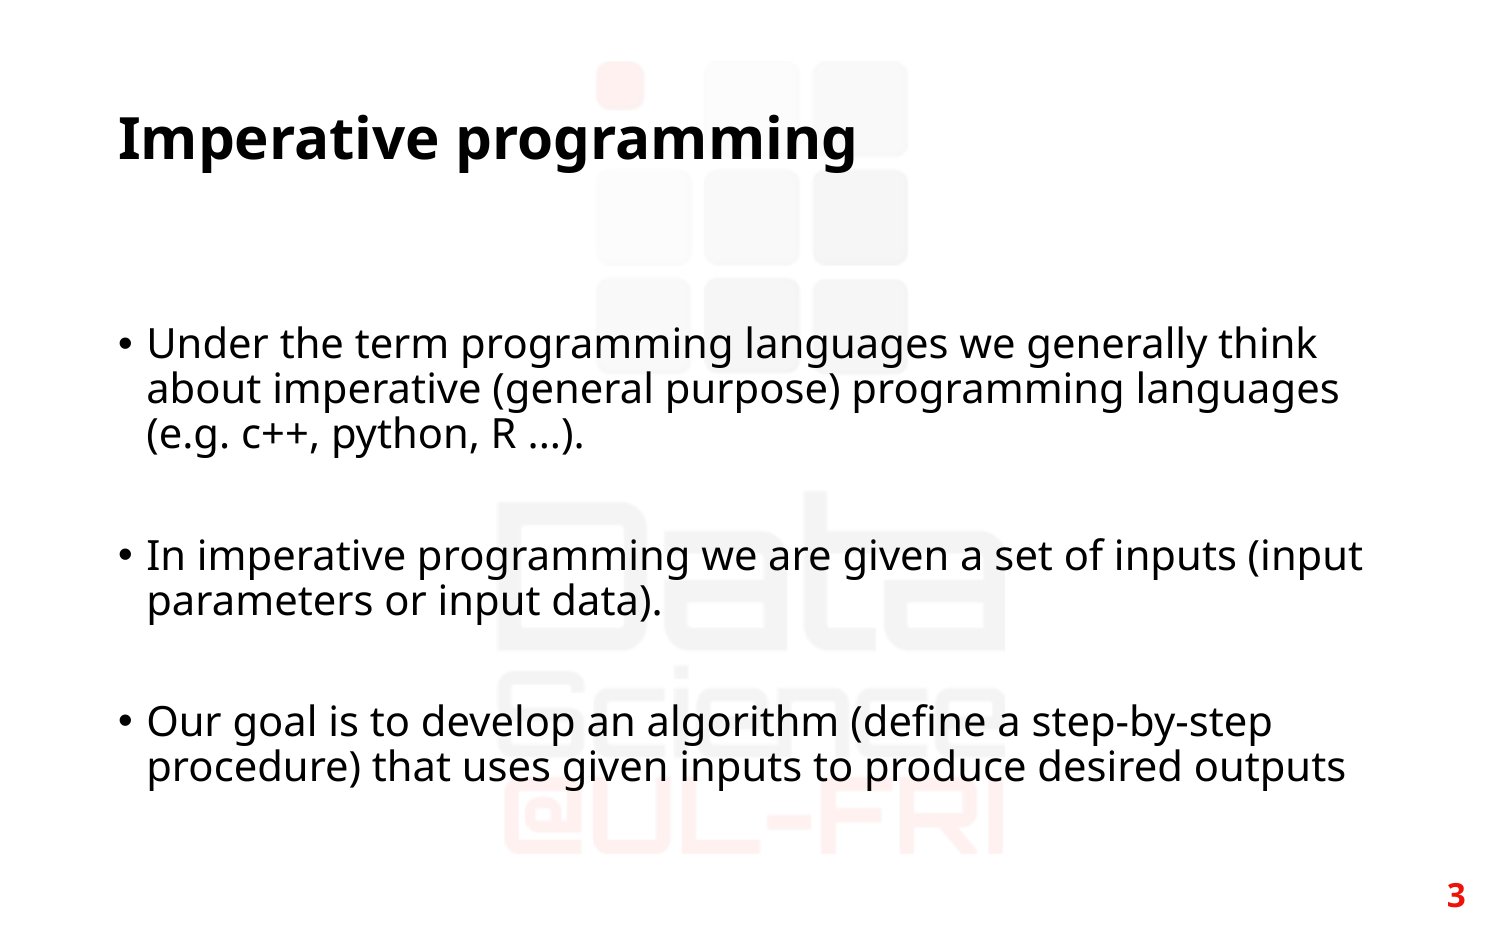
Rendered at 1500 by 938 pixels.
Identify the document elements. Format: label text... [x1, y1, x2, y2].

slide_number 3 [1412, 855, 1500, 938]
title Imperative programming [103, 49, 1397, 232]
picture [495, 59, 1005, 879]
list Under the term programming languages we generally think about imperative (general purpose) programming languages (e.g. c++, python, R ...). In imperative programming we are given a set of inputs (input parameters or input data). Our goal is to develop an algorithm (define a step-by-step procedure) that uses given inputs to produce desired outputs [103, 249, 495, 845]
list Under the term programming languages we generally think about imperative (general purpose) programming languages (e.g. c++, python, R ...). In imperative programming we are given a set of inputs (input parameters or input data). Our goal is to develop an algorithm (define a step-by-step procedure) that uses given inputs to produce desired outputs [1005, 249, 1397, 845]
